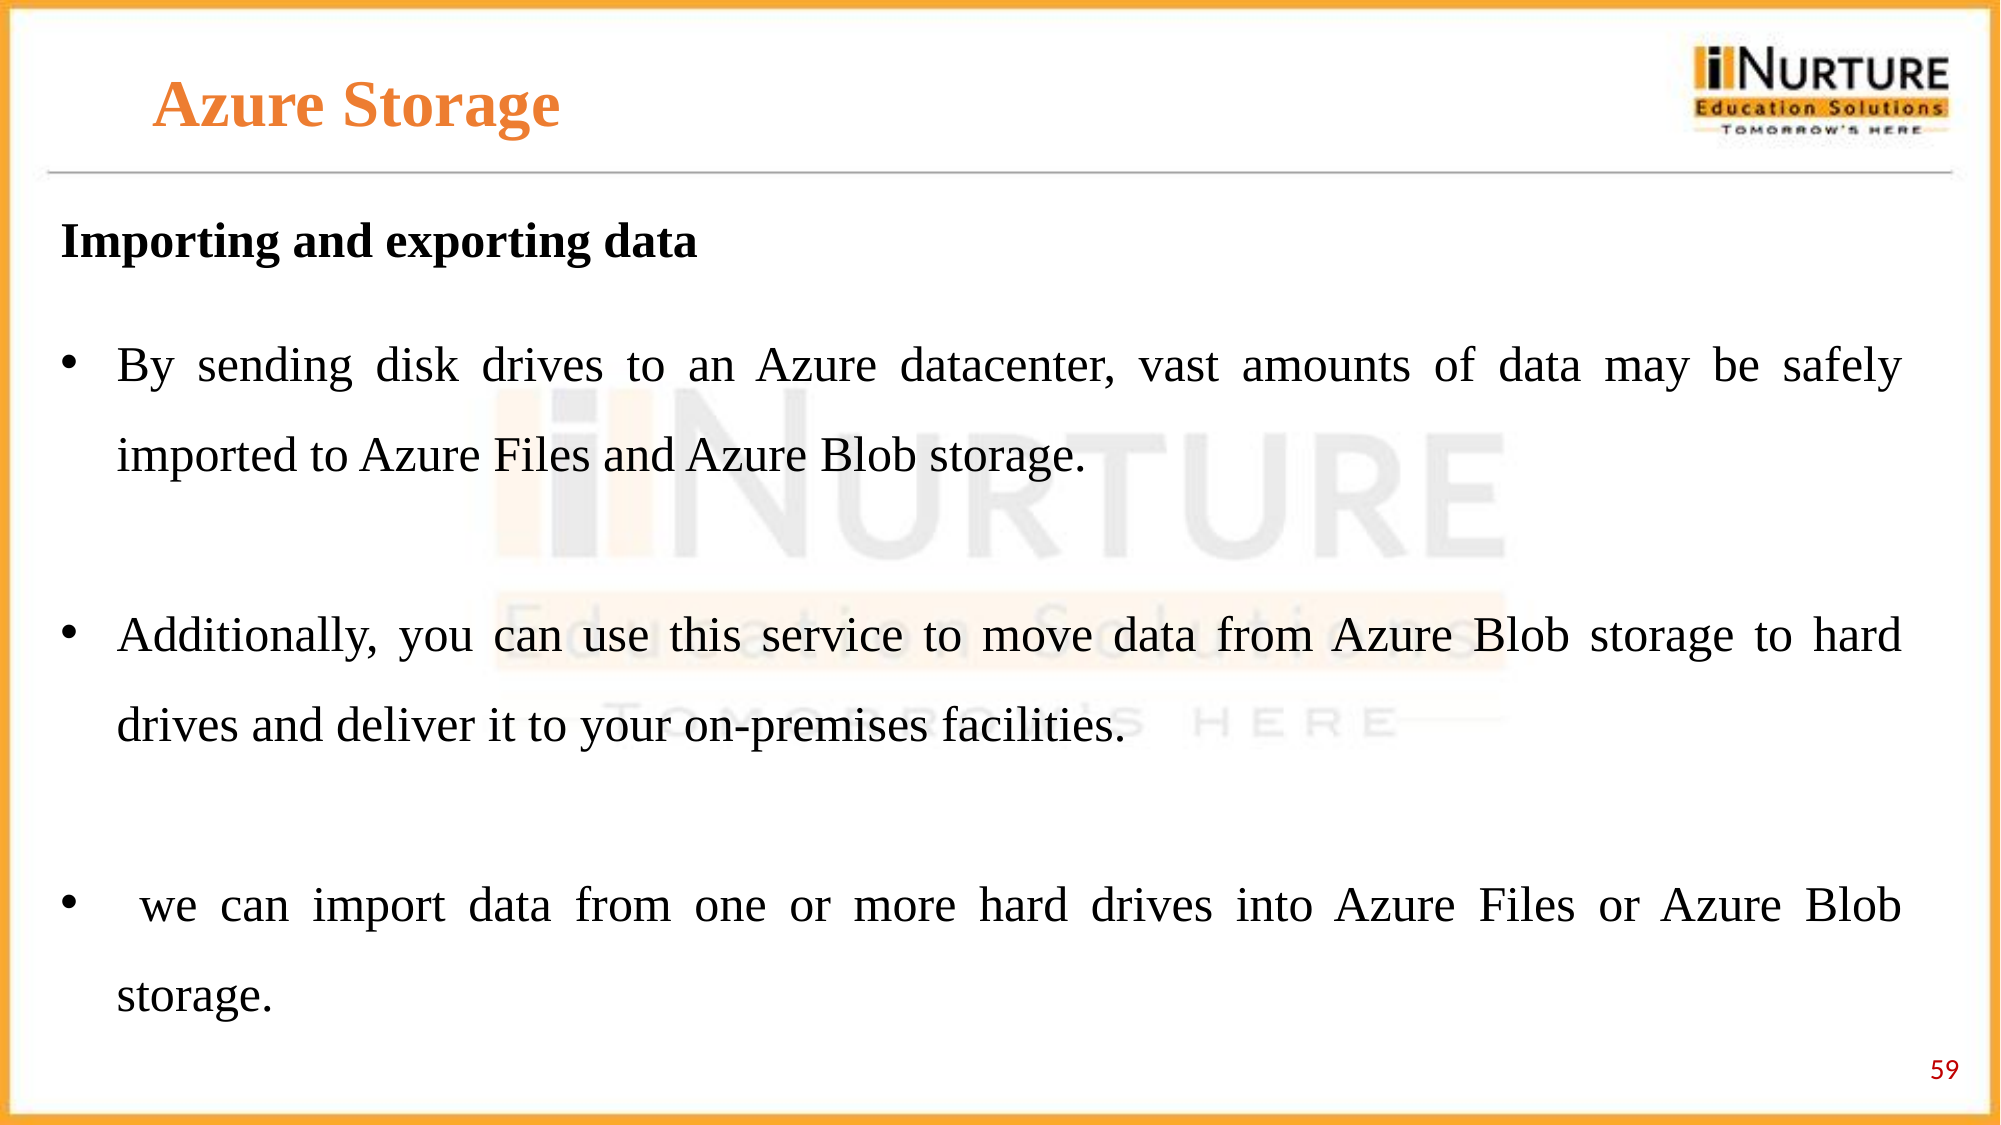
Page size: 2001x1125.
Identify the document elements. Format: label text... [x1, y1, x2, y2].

picture [0, 0, 2001, 1125]
title Azure Storage [137, 59, 787, 150]
slide_number ‹#› [1840, 1042, 1975, 1103]
list Importing and exporting data [45, 206, 1955, 860]
text_box By sending disk drives to an Azure datacenter, vast amounts of data may be safely imported to Azure Files and Azure Blob storage. Additionally, you can use this service to move data from Azure Blob storage to hard drives and deliver it to your on-premises facilities. we can import data from one or more hard drives into Azure Files or Azure Blob storage. [45, 293, 1919, 1029]
